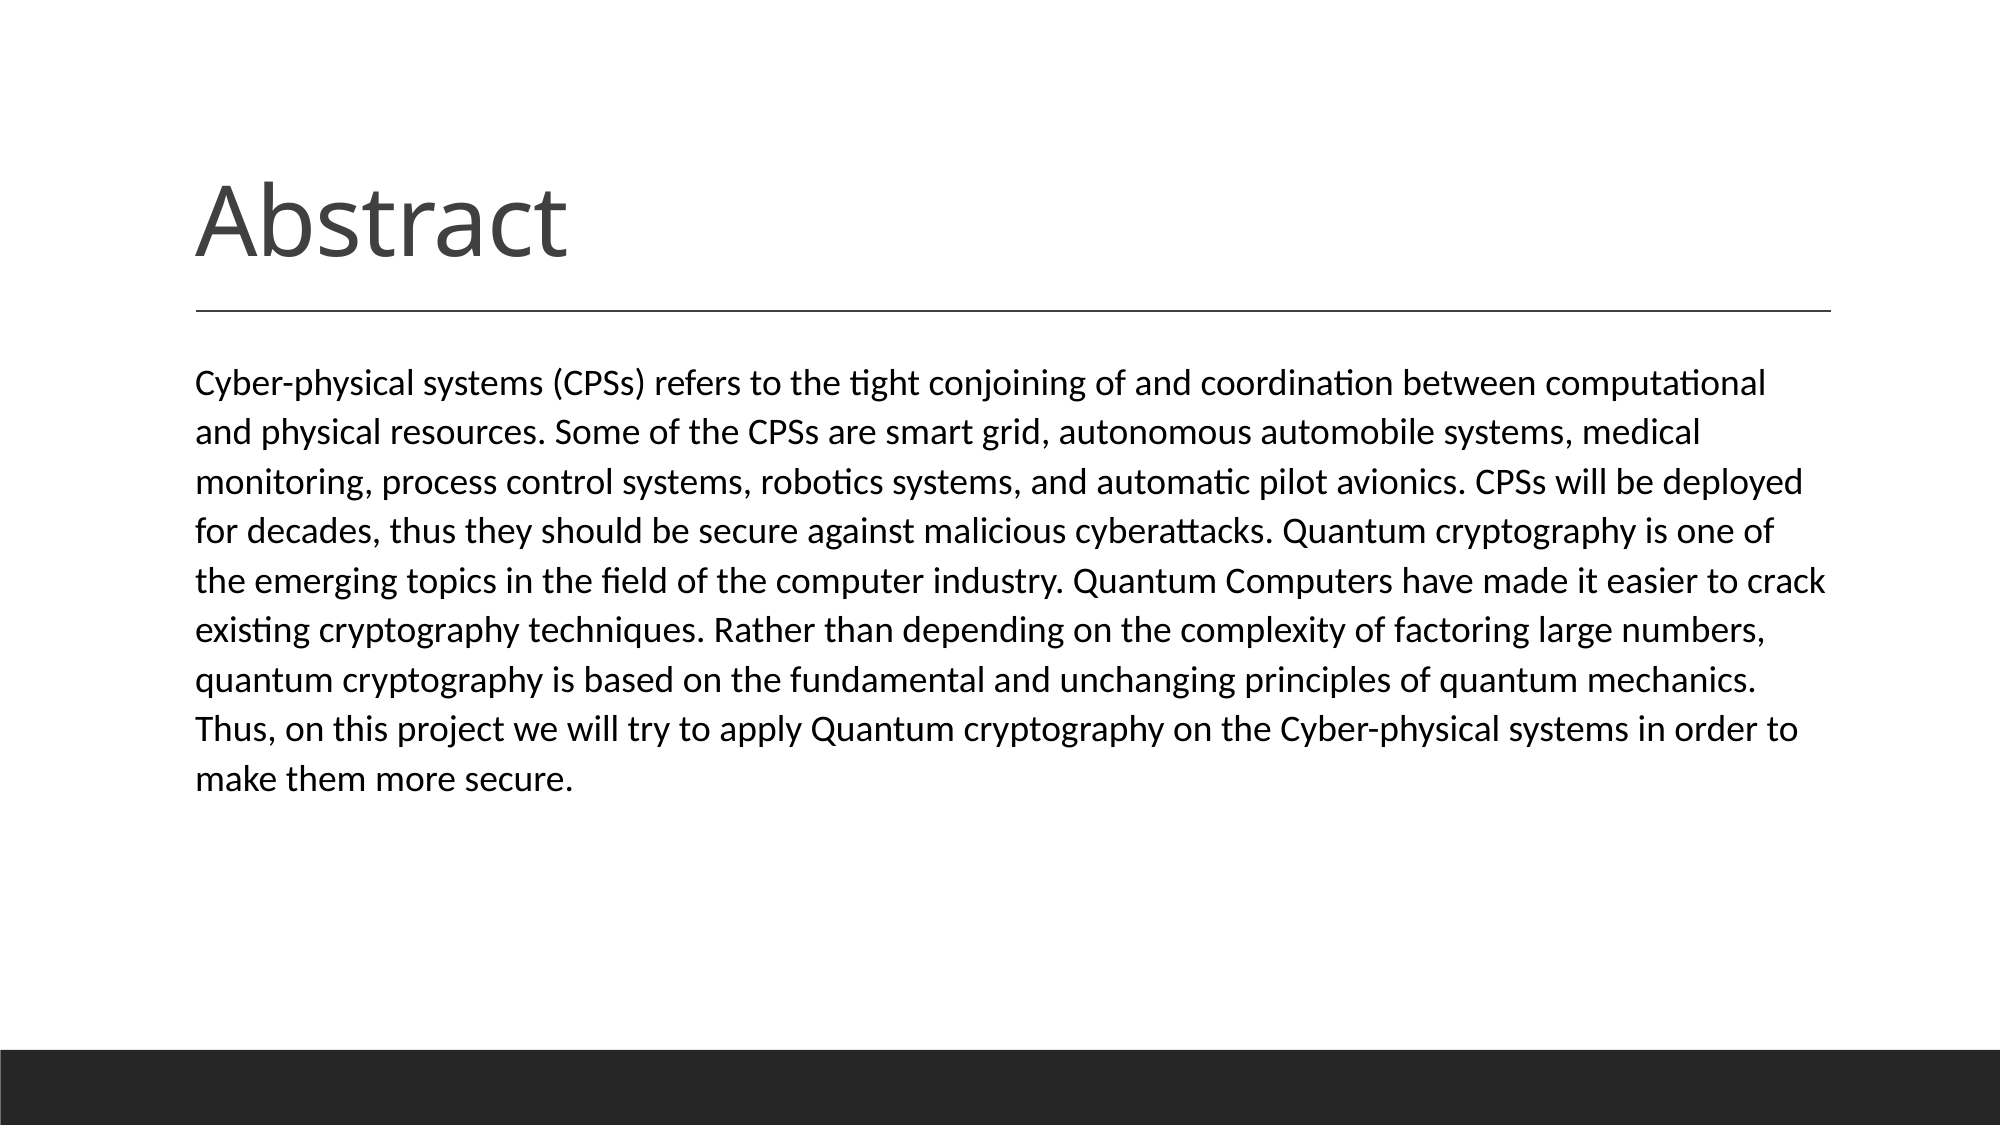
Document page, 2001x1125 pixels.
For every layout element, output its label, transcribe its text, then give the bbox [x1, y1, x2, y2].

list Cyber-physical systems (CPSs) refers to the tight conjoining of and coordination between computational and physical resources. Some of the CPSs are smart grid, autonomous automobile systems, medical monitoring, process control systems, robotics systems, and automatic pilot avionics. CPSs will be deployed for decades, thus they should be secure against malicious cyberattacks. Quantum cryptography is one of the emerging topics in the field of the computer industry. Quantum Computers have made it easier to crack existing cryptography techniques. Rather than depending on the complexity of factoring large numbers, quantum cryptography is based on the fundamental and unchanging principles of quantum mechanics. Thus, on this project we will try to apply Quantum cryptography on the Cyber-physical systems in order to make them more secure. [180, 345, 1830, 963]
title Abstract [180, 47, 1830, 285]
